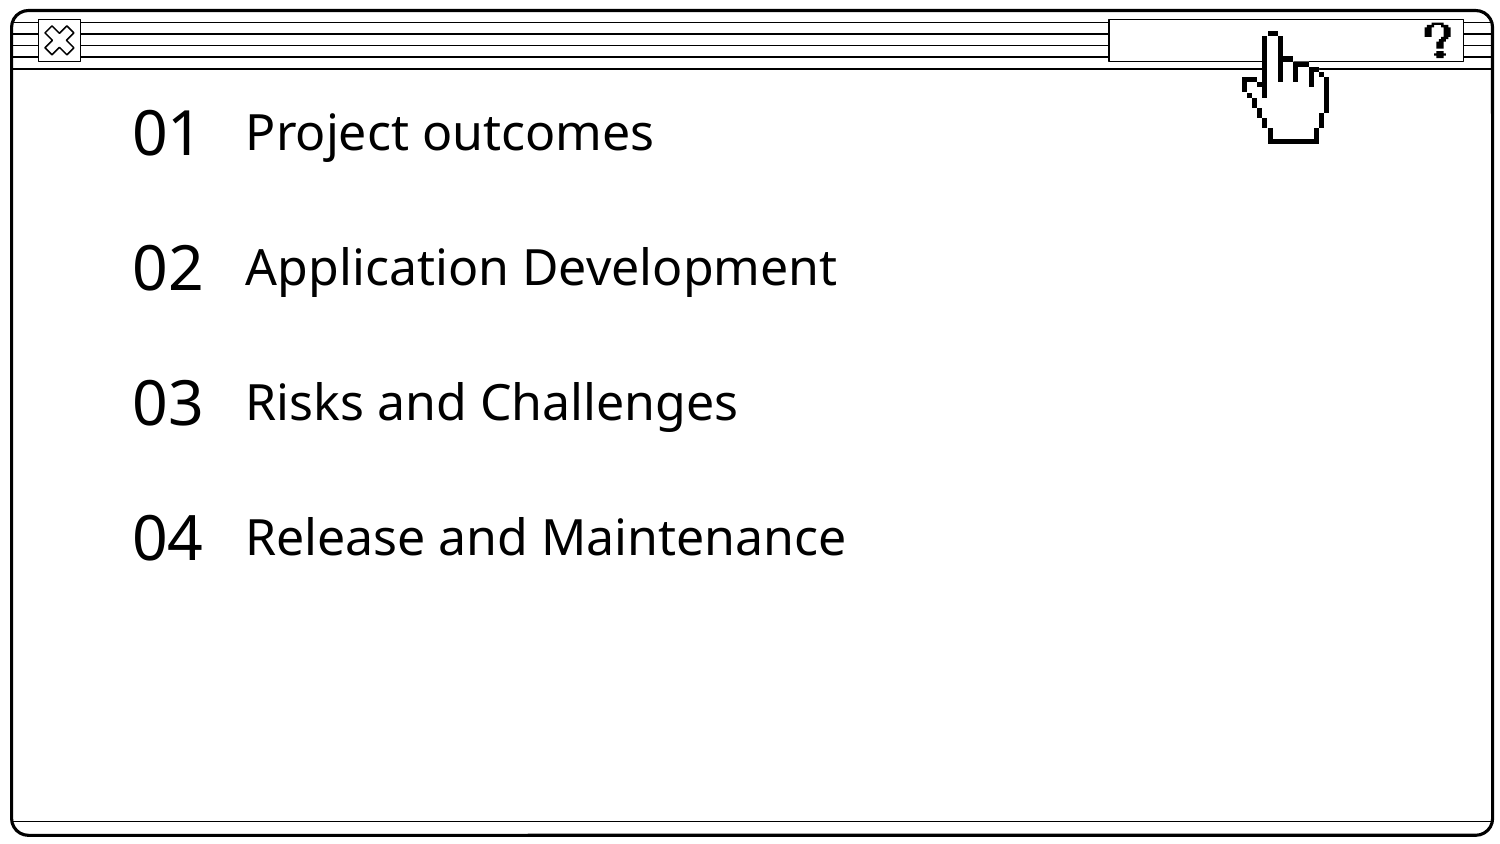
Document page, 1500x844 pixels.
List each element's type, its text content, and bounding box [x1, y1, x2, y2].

title 04 [117, 509, 231, 561]
title 02 [117, 239, 232, 291]
title 03 [117, 374, 232, 426]
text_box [1241, 30, 1330, 145]
title 01 [117, 104, 231, 157]
title Project outcomes [231, 104, 1045, 157]
title Application Development [232, 239, 1045, 291]
title Risks and Challenges [232, 374, 1045, 426]
title Release and Maintenance [231, 509, 1044, 561]
